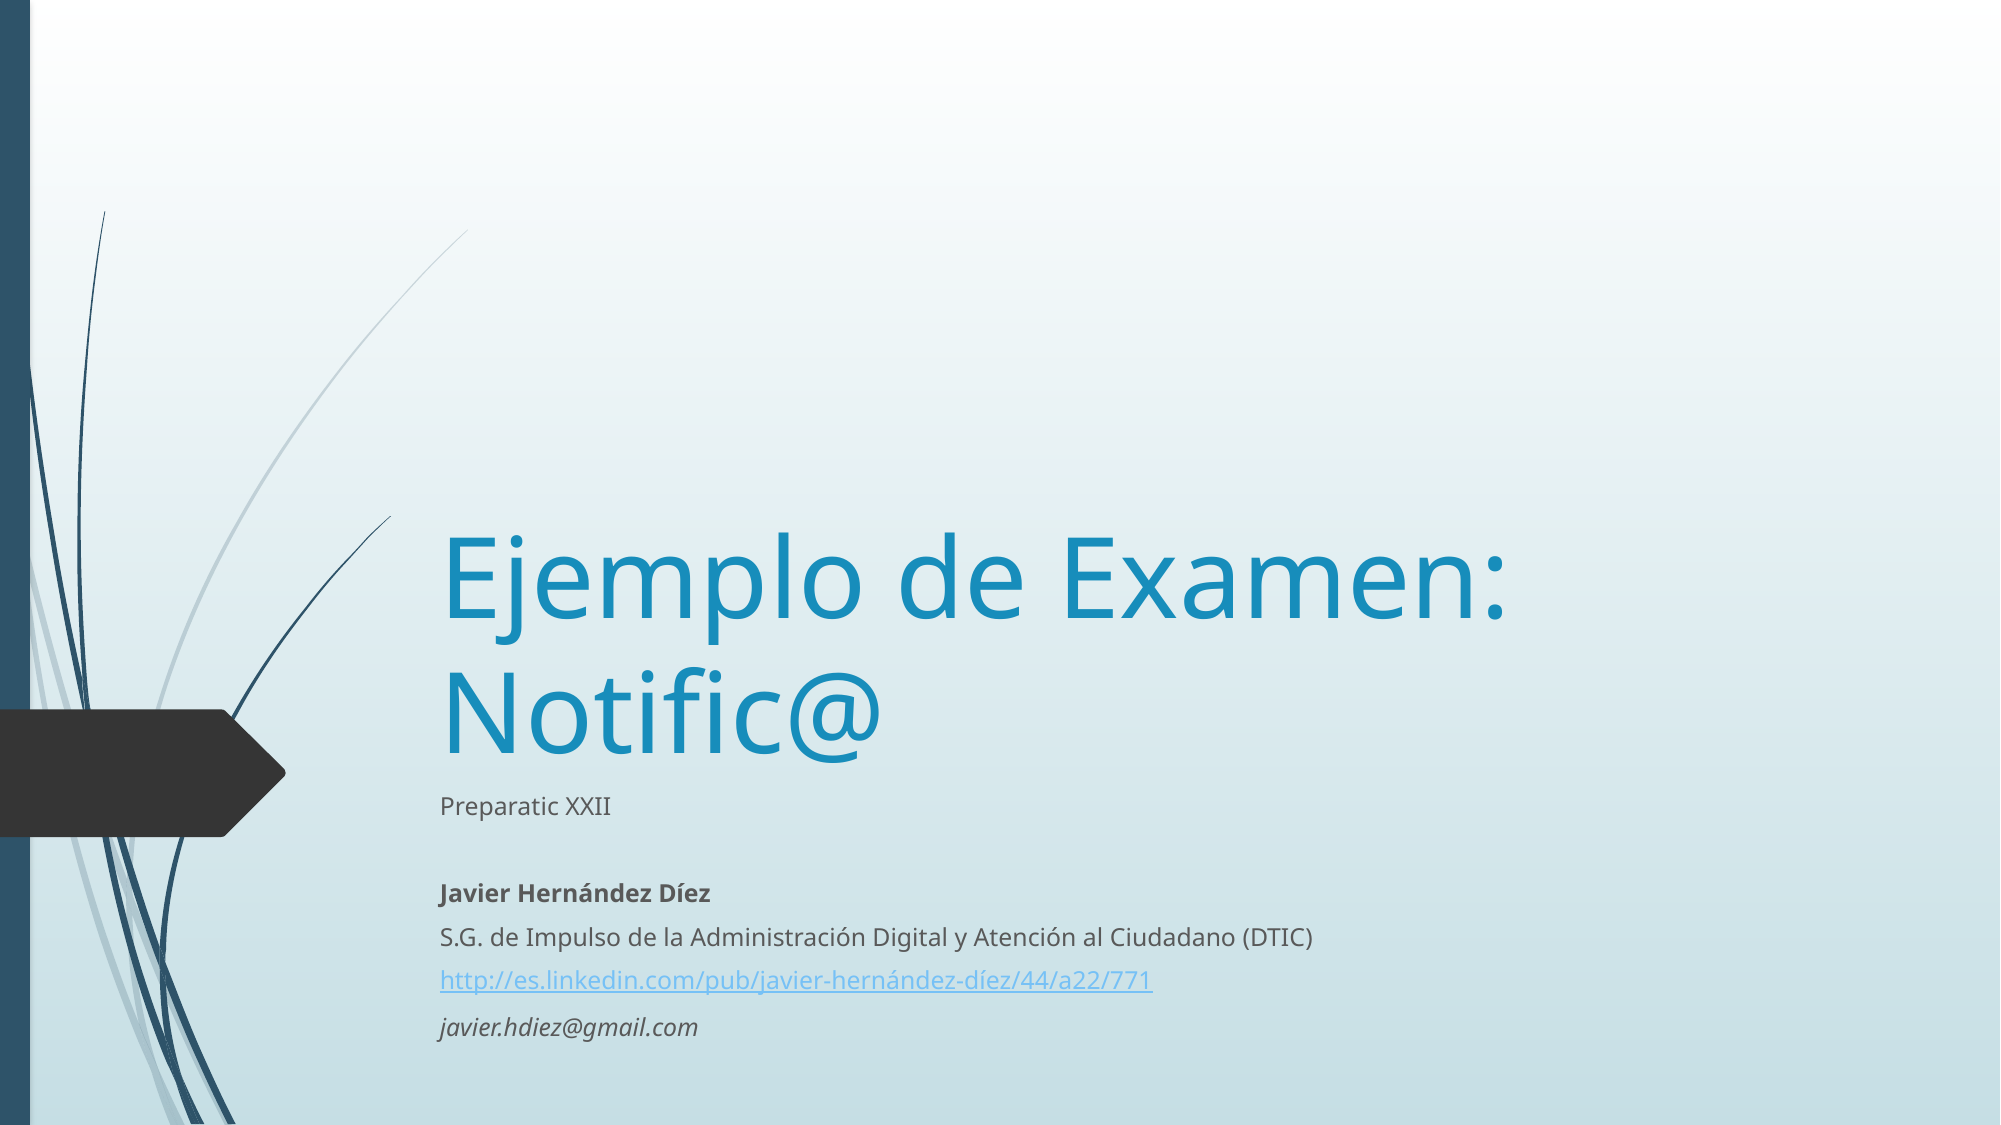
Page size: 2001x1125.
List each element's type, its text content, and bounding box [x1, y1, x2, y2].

subtitle Preparatic XXII Javier Hernández Díez S.G. de Impulso de la Administración Digital y Atención al Ciudadano (DTIC) http://es.linkedin.com/pub/javier-hernández-díez/44/a22/771 javier.hdiez@gmail.com [424, 783, 1888, 1052]
title Ejemplo de Examen: Notific@ [424, 412, 1888, 783]
